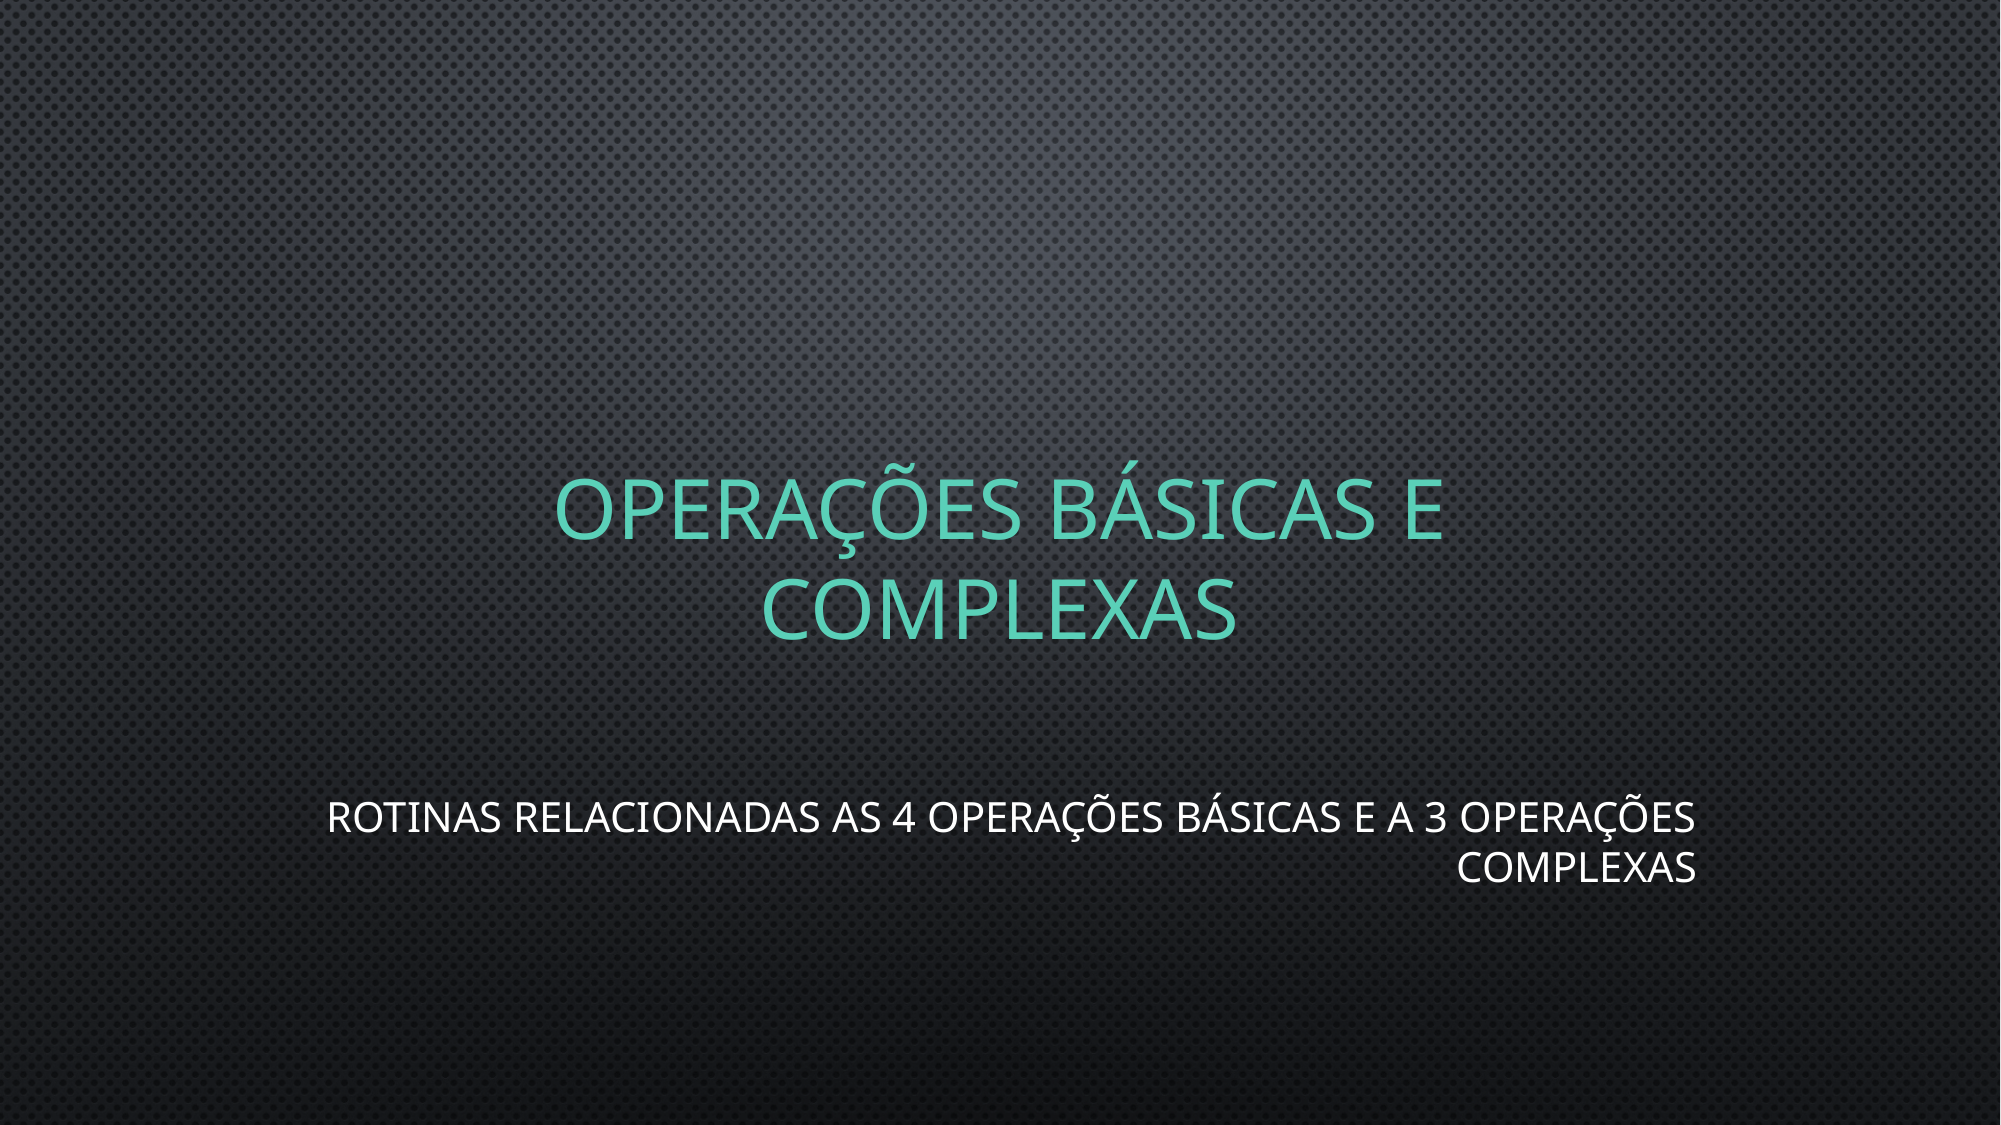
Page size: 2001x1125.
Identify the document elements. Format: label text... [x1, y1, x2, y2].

title Operações básicas e complexas [287, 361, 1713, 764]
list Rotinas relacionadas as 4 operações básicas e a 3 operações complexas [287, 783, 1713, 925]
